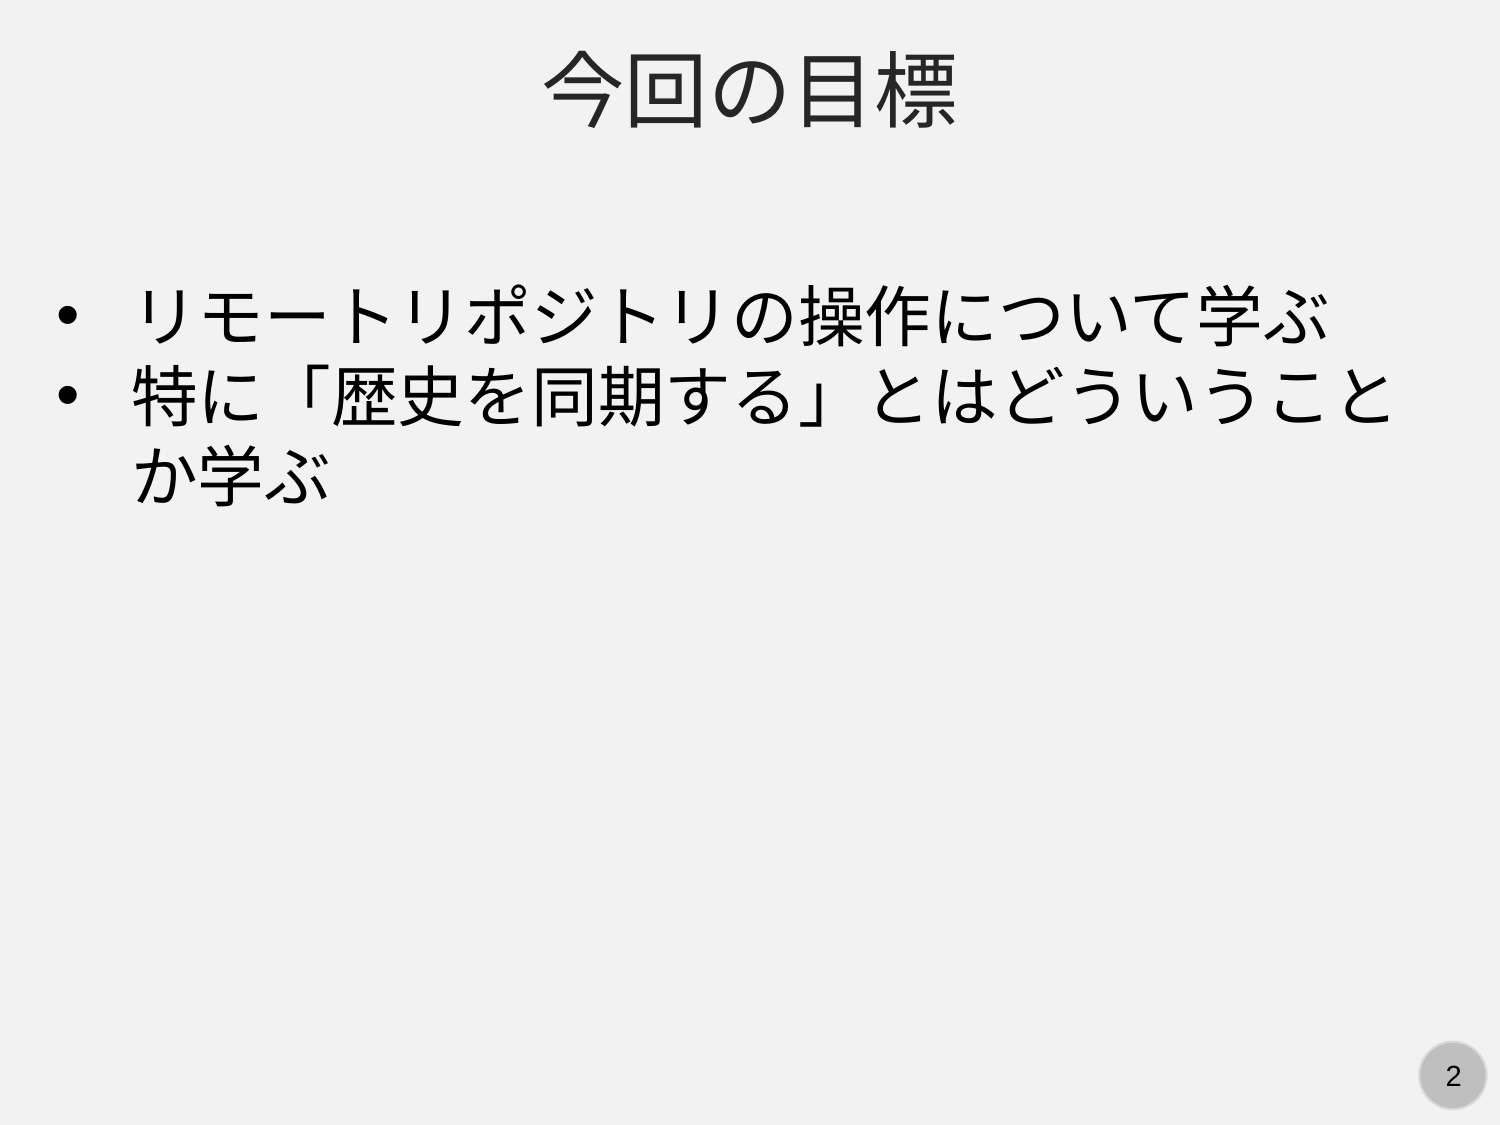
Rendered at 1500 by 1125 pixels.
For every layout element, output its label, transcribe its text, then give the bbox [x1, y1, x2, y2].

list 今回の目標 [0, 31, 1500, 155]
text_box リモートリポジトリの操作について学ぶ 特に「歴史を同期する」とはどういうことか学ぶ [41, 267, 1447, 522]
